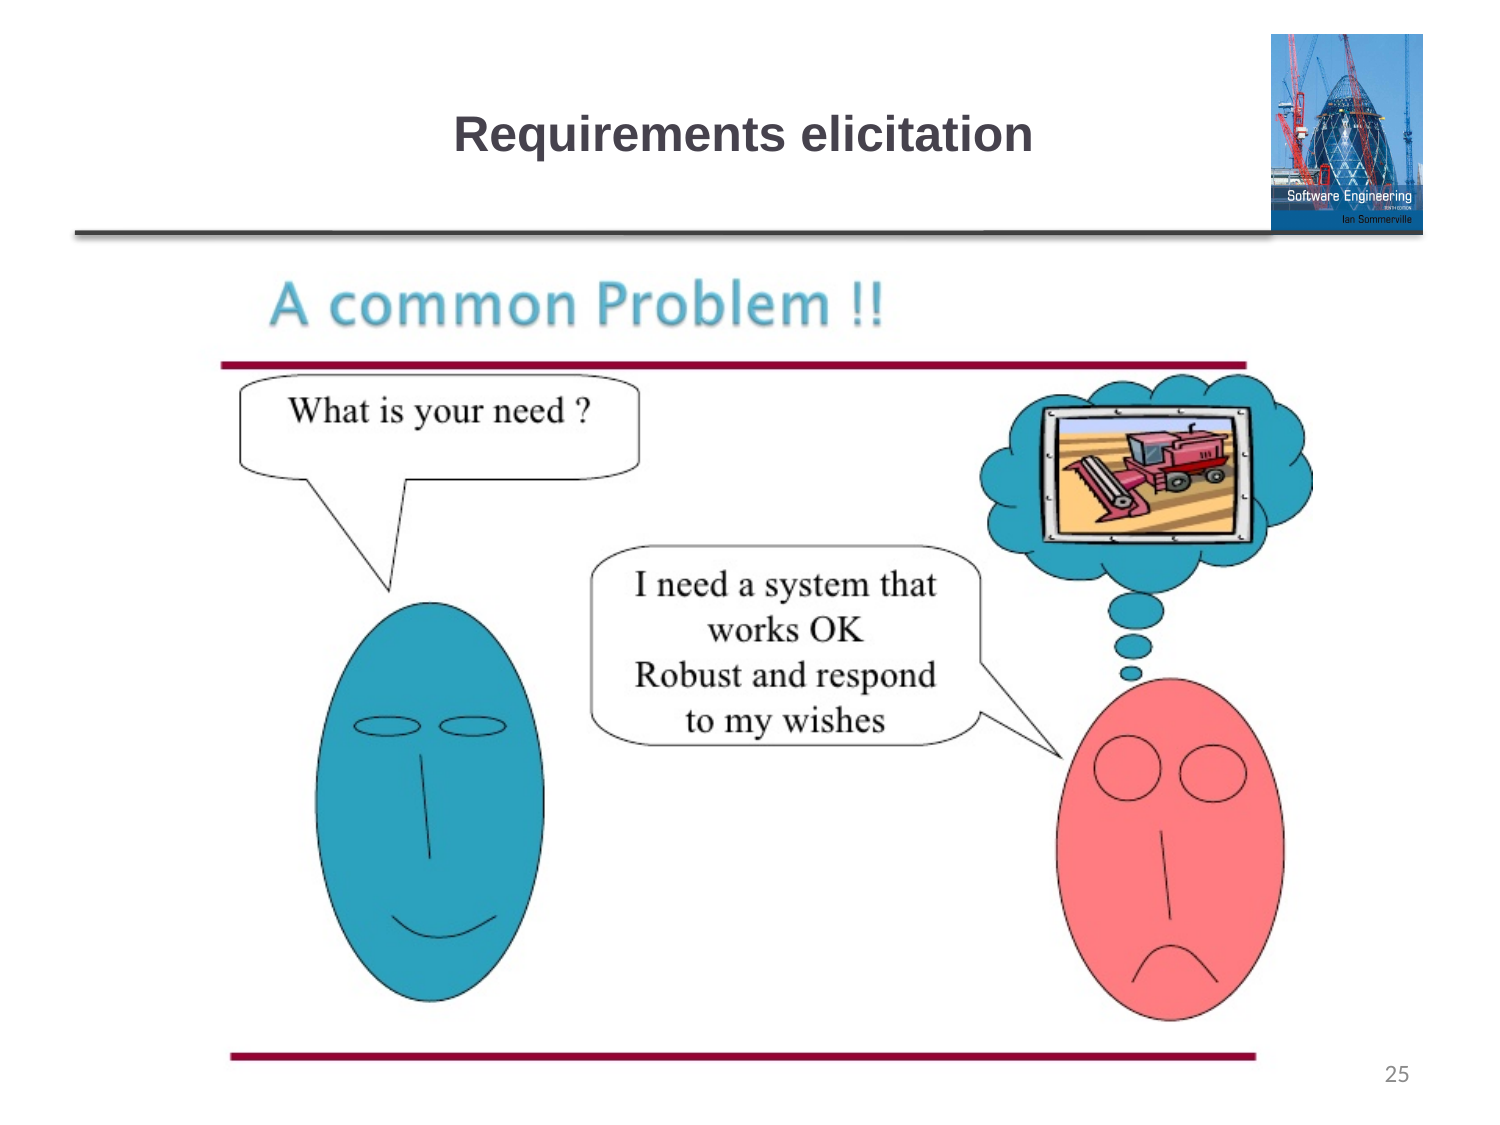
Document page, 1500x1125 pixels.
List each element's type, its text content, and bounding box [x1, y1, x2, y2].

slide_number 25 [1316, 1042, 1425, 1103]
picture [1271, 34, 1423, 230]
title Requirements elicitation [68, 37, 1419, 226]
picture [174, 271, 1313, 1125]
